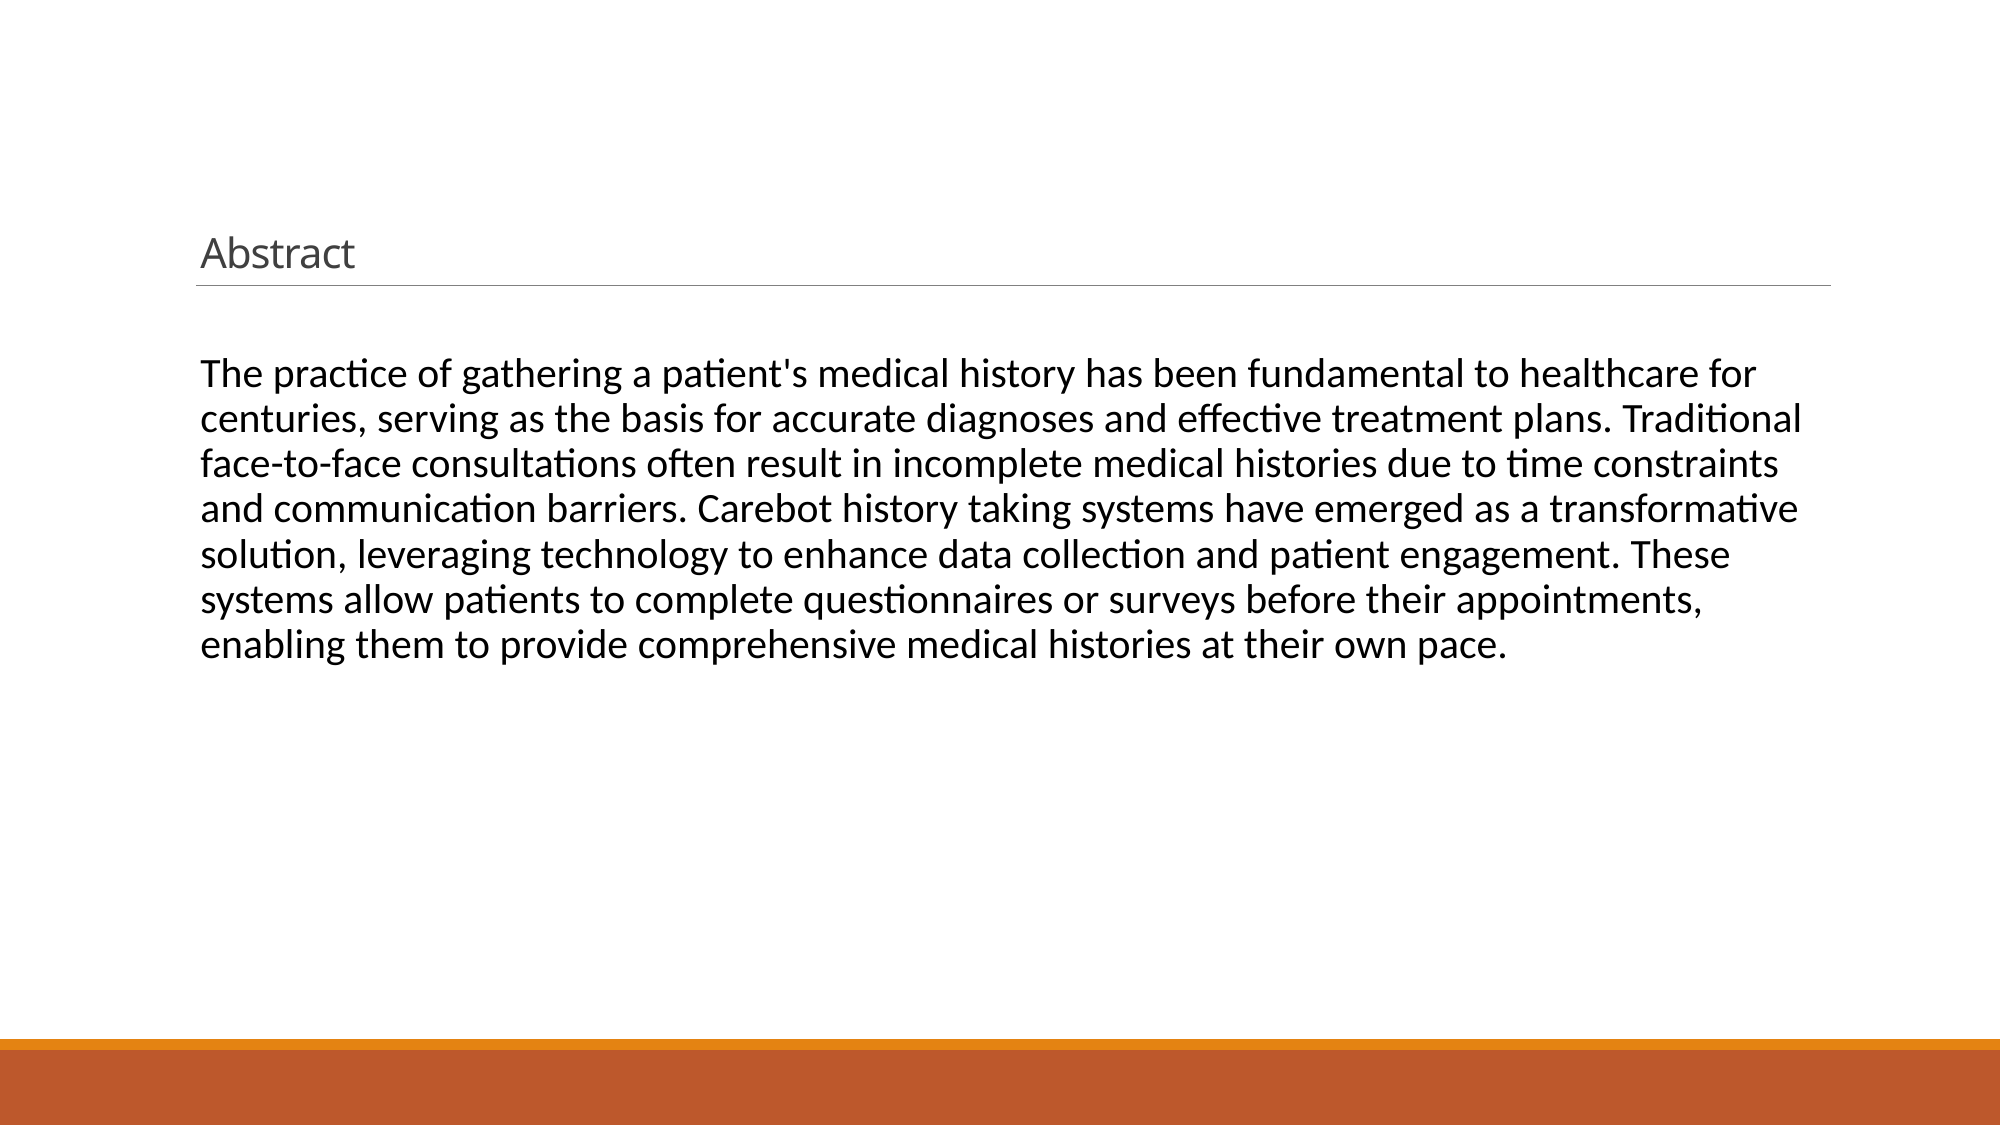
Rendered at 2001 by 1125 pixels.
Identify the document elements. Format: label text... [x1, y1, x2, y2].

list The practice of gathering a patient's medical history has been fundamental to healthcare for centuries, serving as the basis for accurate diagnoses and effective treatment plans. Traditional face-to-face consultations often result in incomplete medical histories due to time constraints and communication barriers. Carebot history taking systems have emerged as a transformative solution, leveraging technology to enhance data collection and patient engagement. These systems allow patients to complete questionnaires or surveys before their appointments, enabling them to provide comprehensive medical histories at their own pace. [185, 344, 1836, 1005]
title Abstract [185, 58, 1836, 297]
